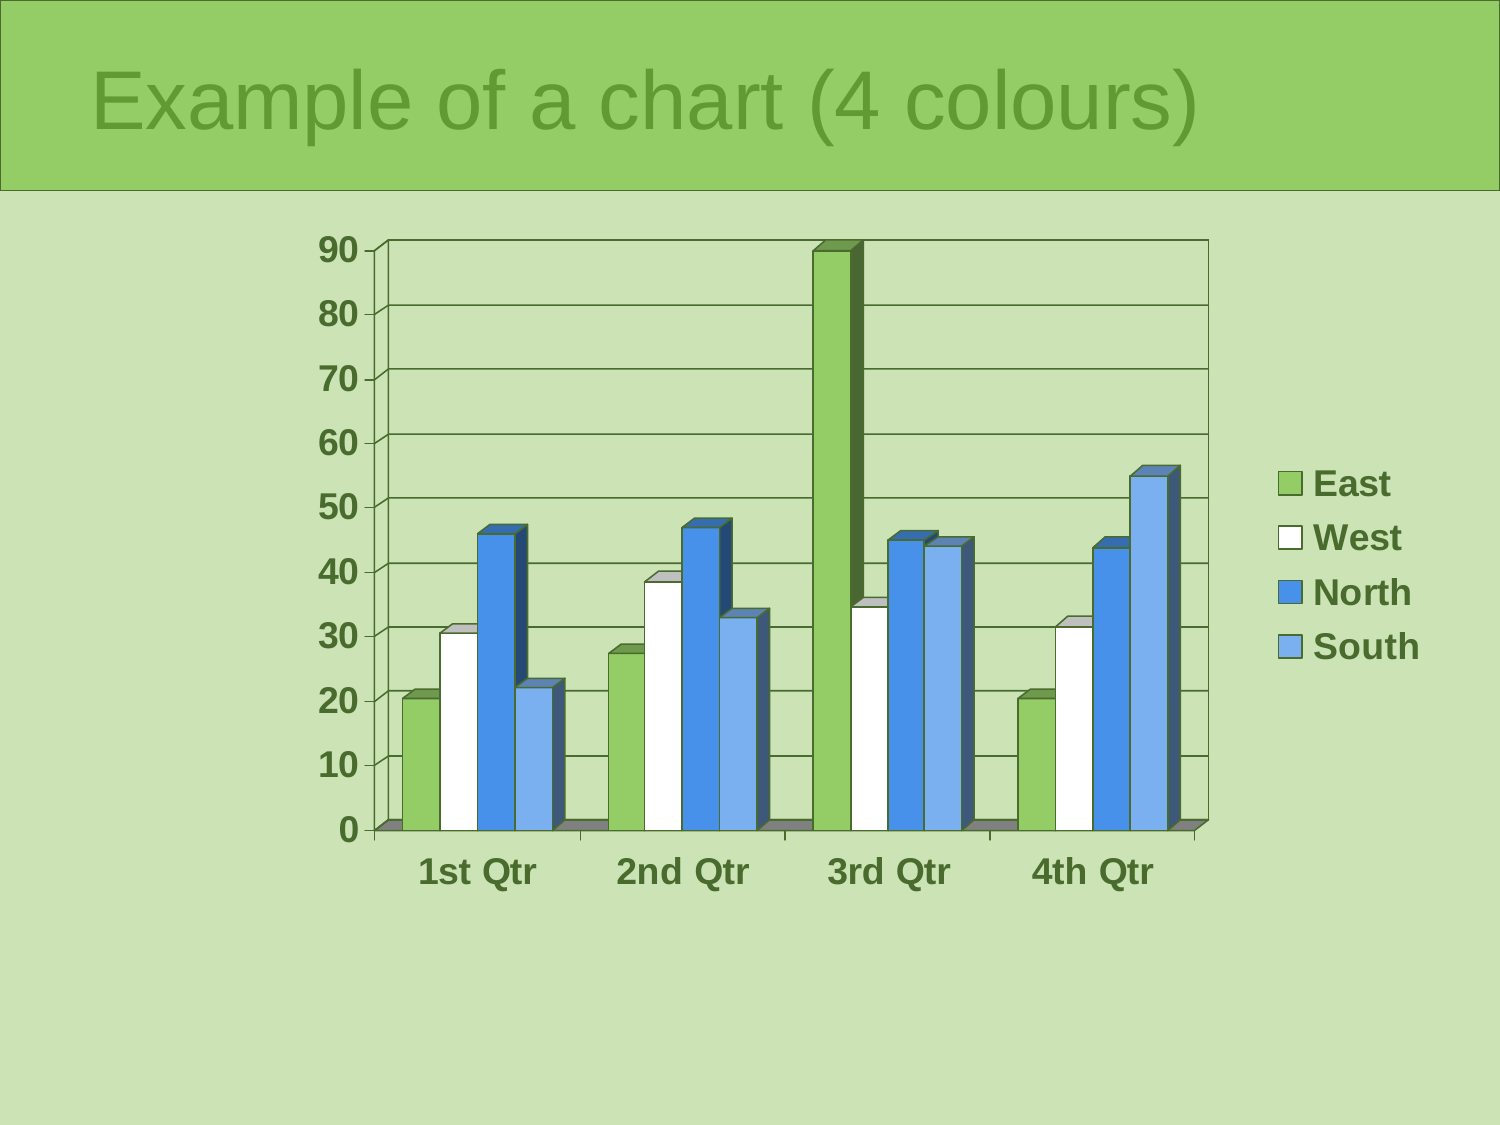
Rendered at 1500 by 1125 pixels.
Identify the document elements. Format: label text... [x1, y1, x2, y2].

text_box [247, 193, 1443, 932]
title Example of a chart (4 colours) [75, 31, 1406, 161]
